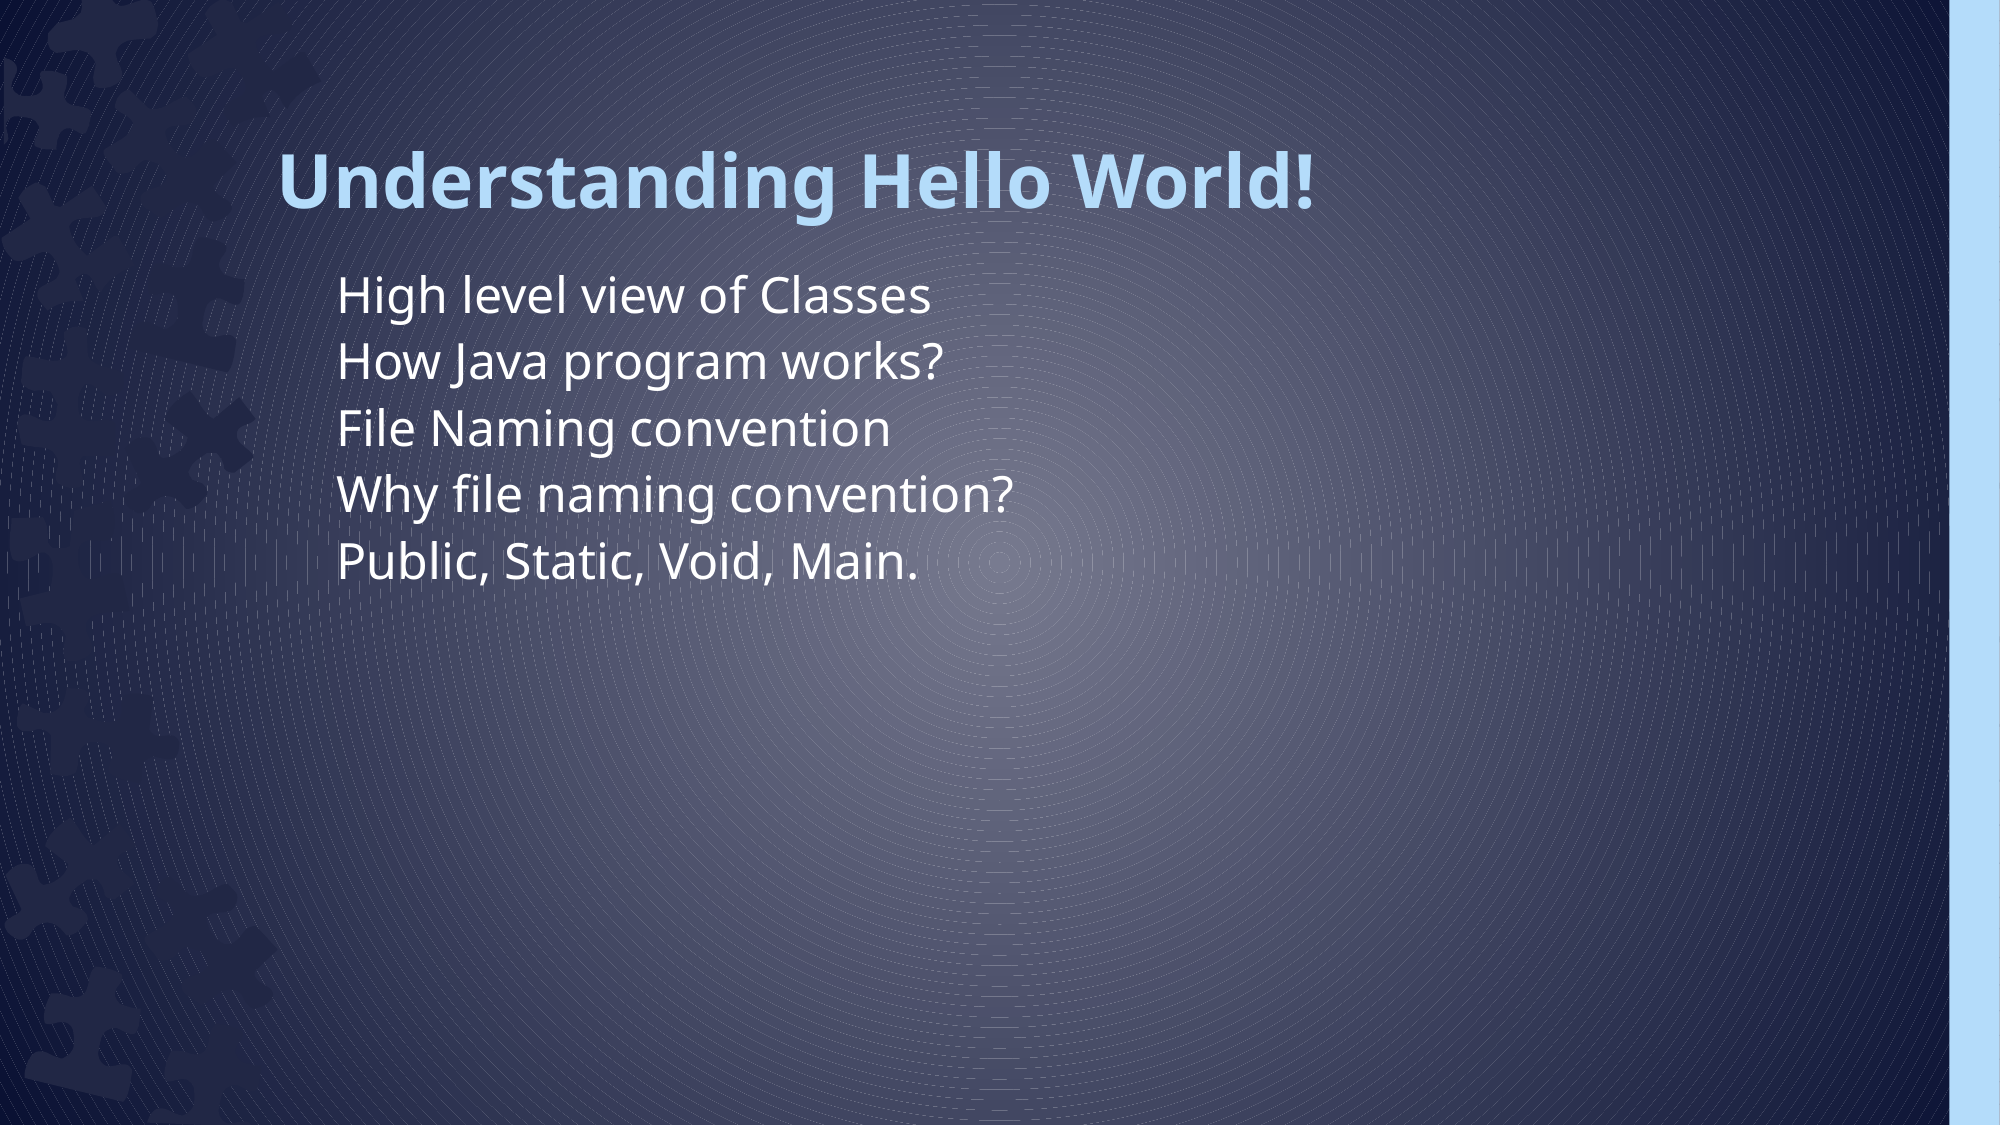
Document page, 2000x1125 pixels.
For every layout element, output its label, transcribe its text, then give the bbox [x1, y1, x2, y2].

list High level view of Classes How Java program works? File Naming convention Why file naming convention? Public, Static, Void, Main. [261, 262, 1867, 1013]
title Understanding Hello World! [261, 29, 1867, 233]
